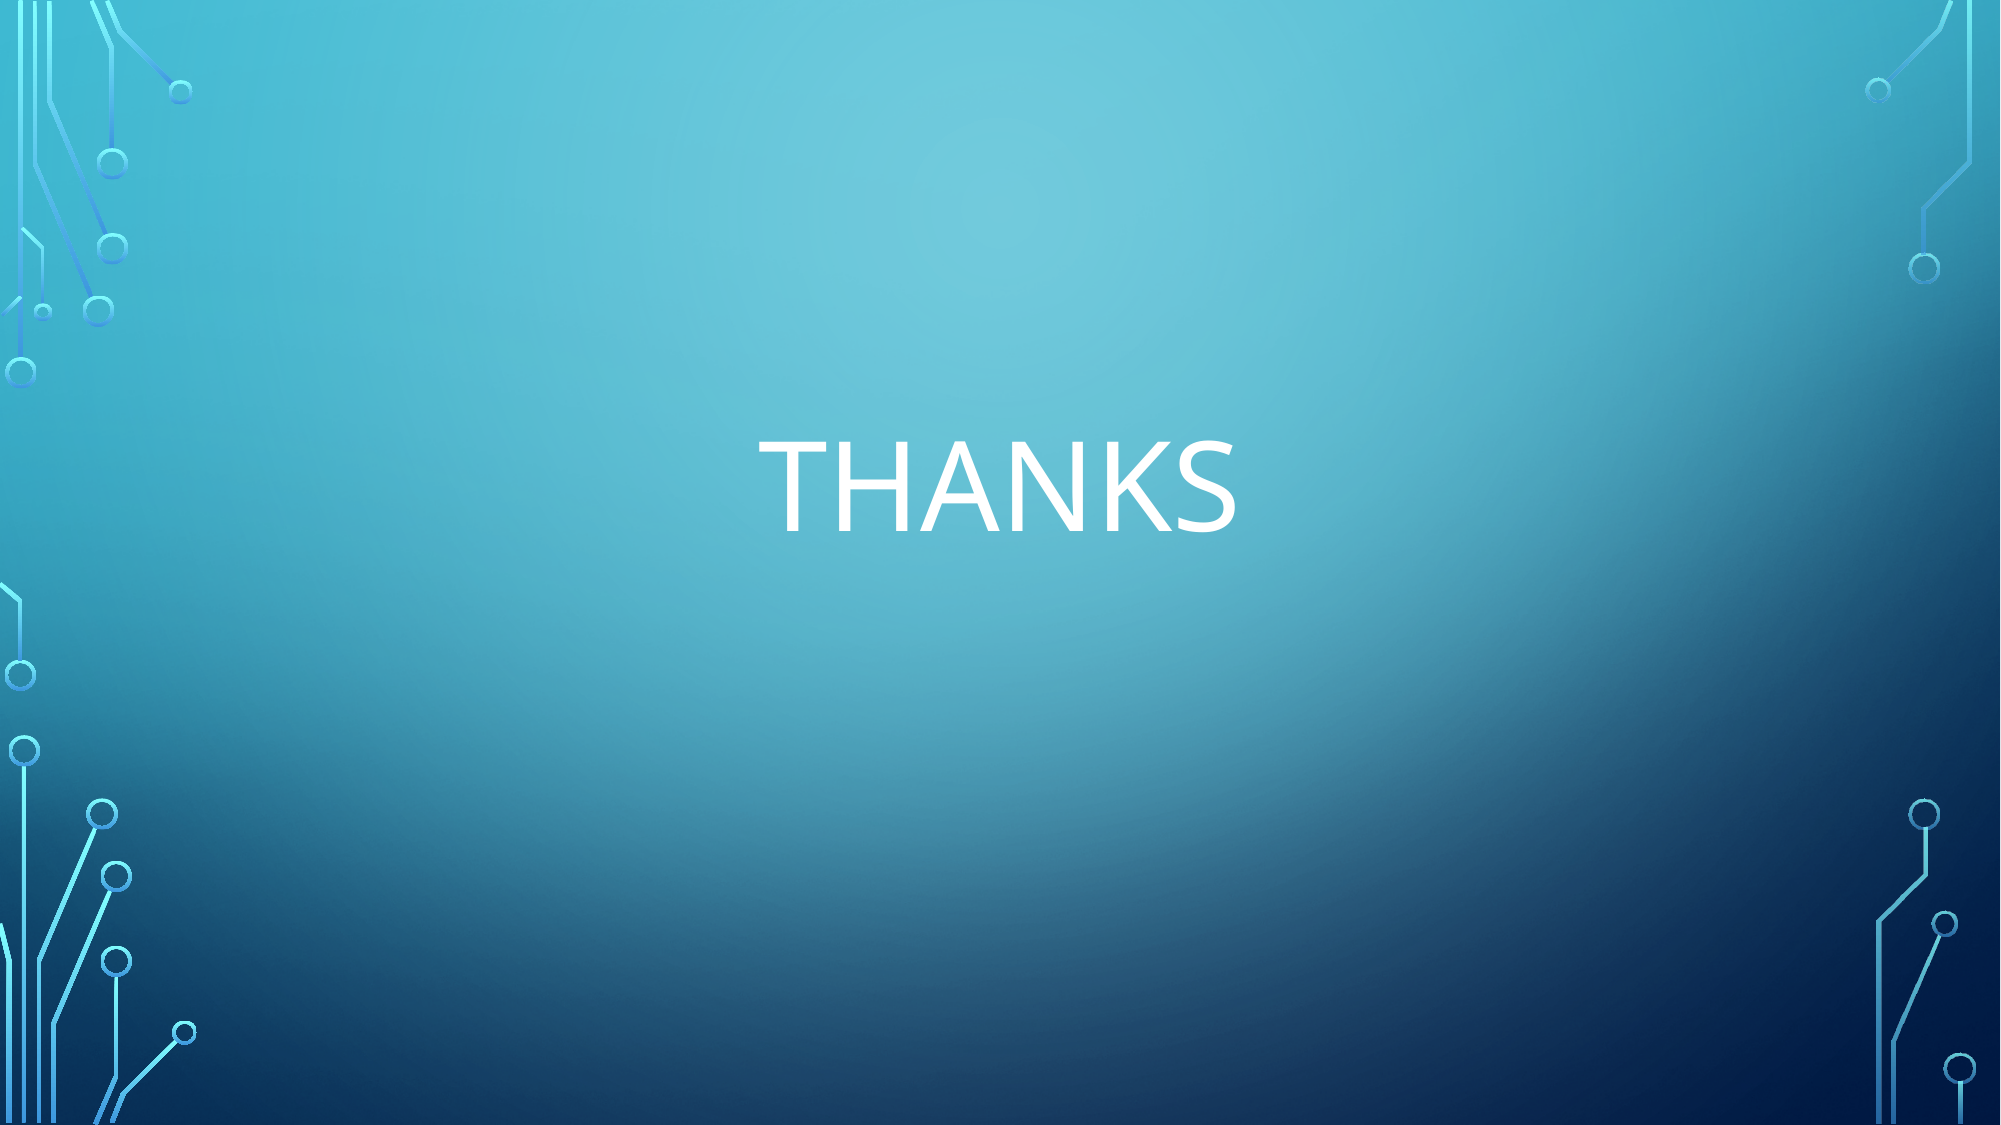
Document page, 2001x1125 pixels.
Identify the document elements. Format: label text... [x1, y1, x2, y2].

list THANKS [187, 369, 1813, 950]
